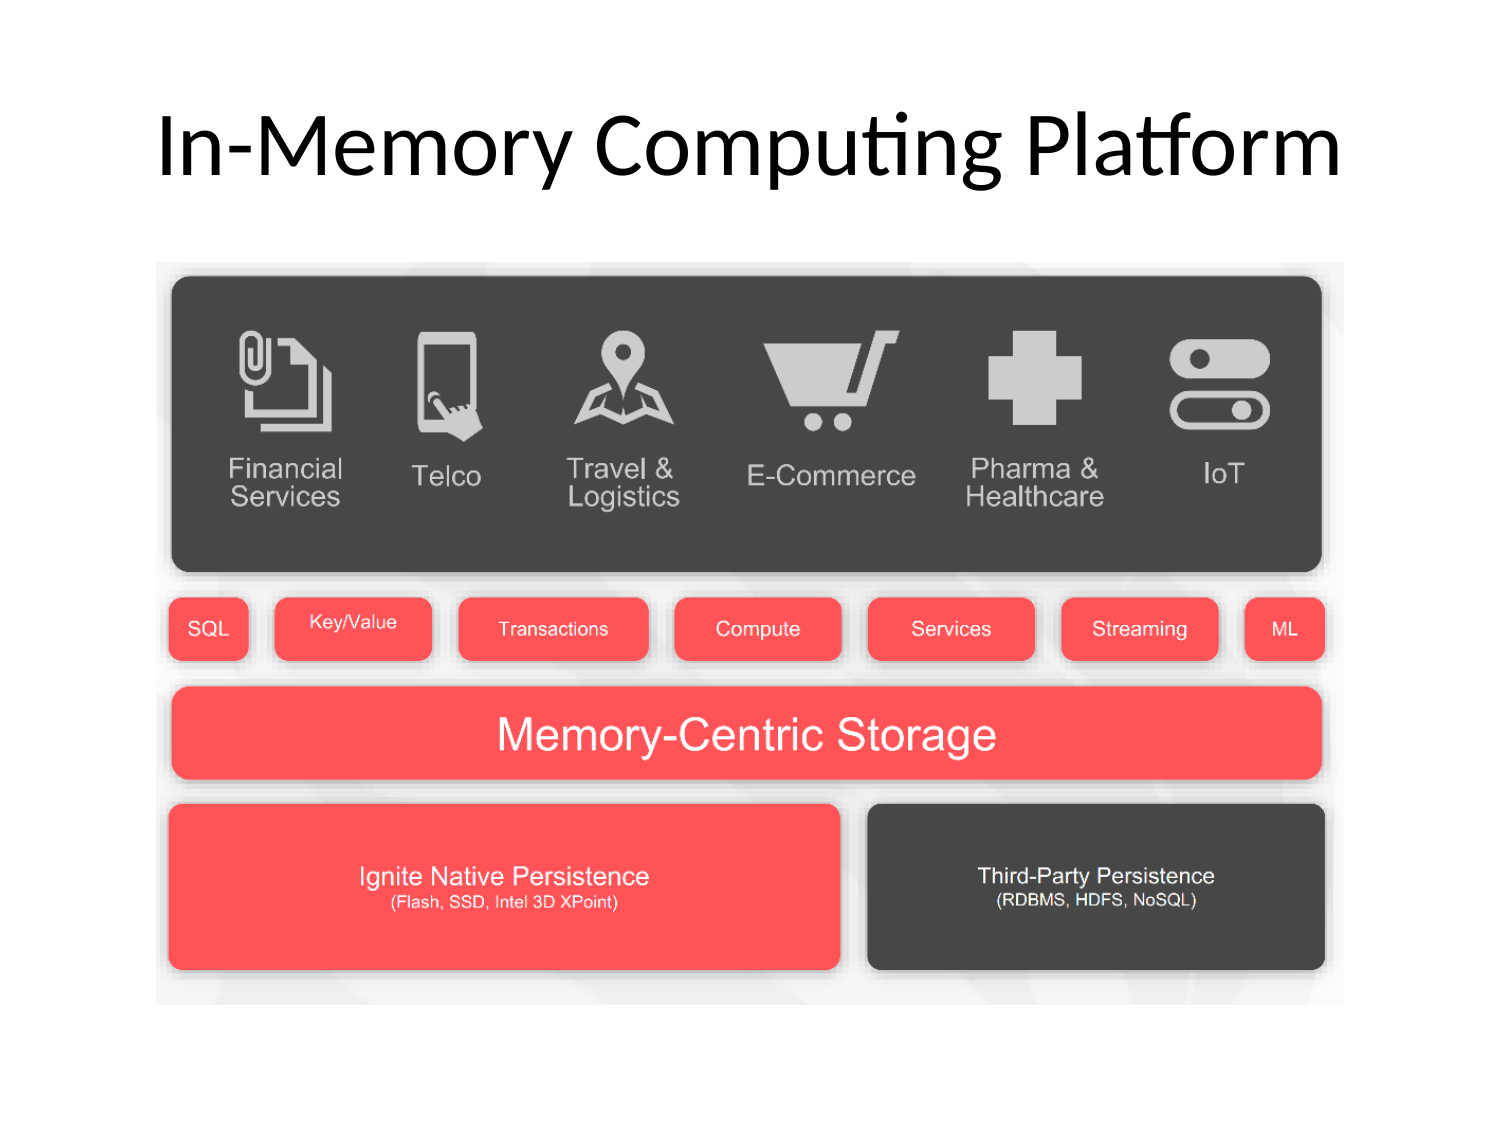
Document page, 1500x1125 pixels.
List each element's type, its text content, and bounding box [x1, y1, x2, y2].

title In-Memory Computing Platform [75, 45, 1425, 233]
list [74, 262, 1426, 1006]
